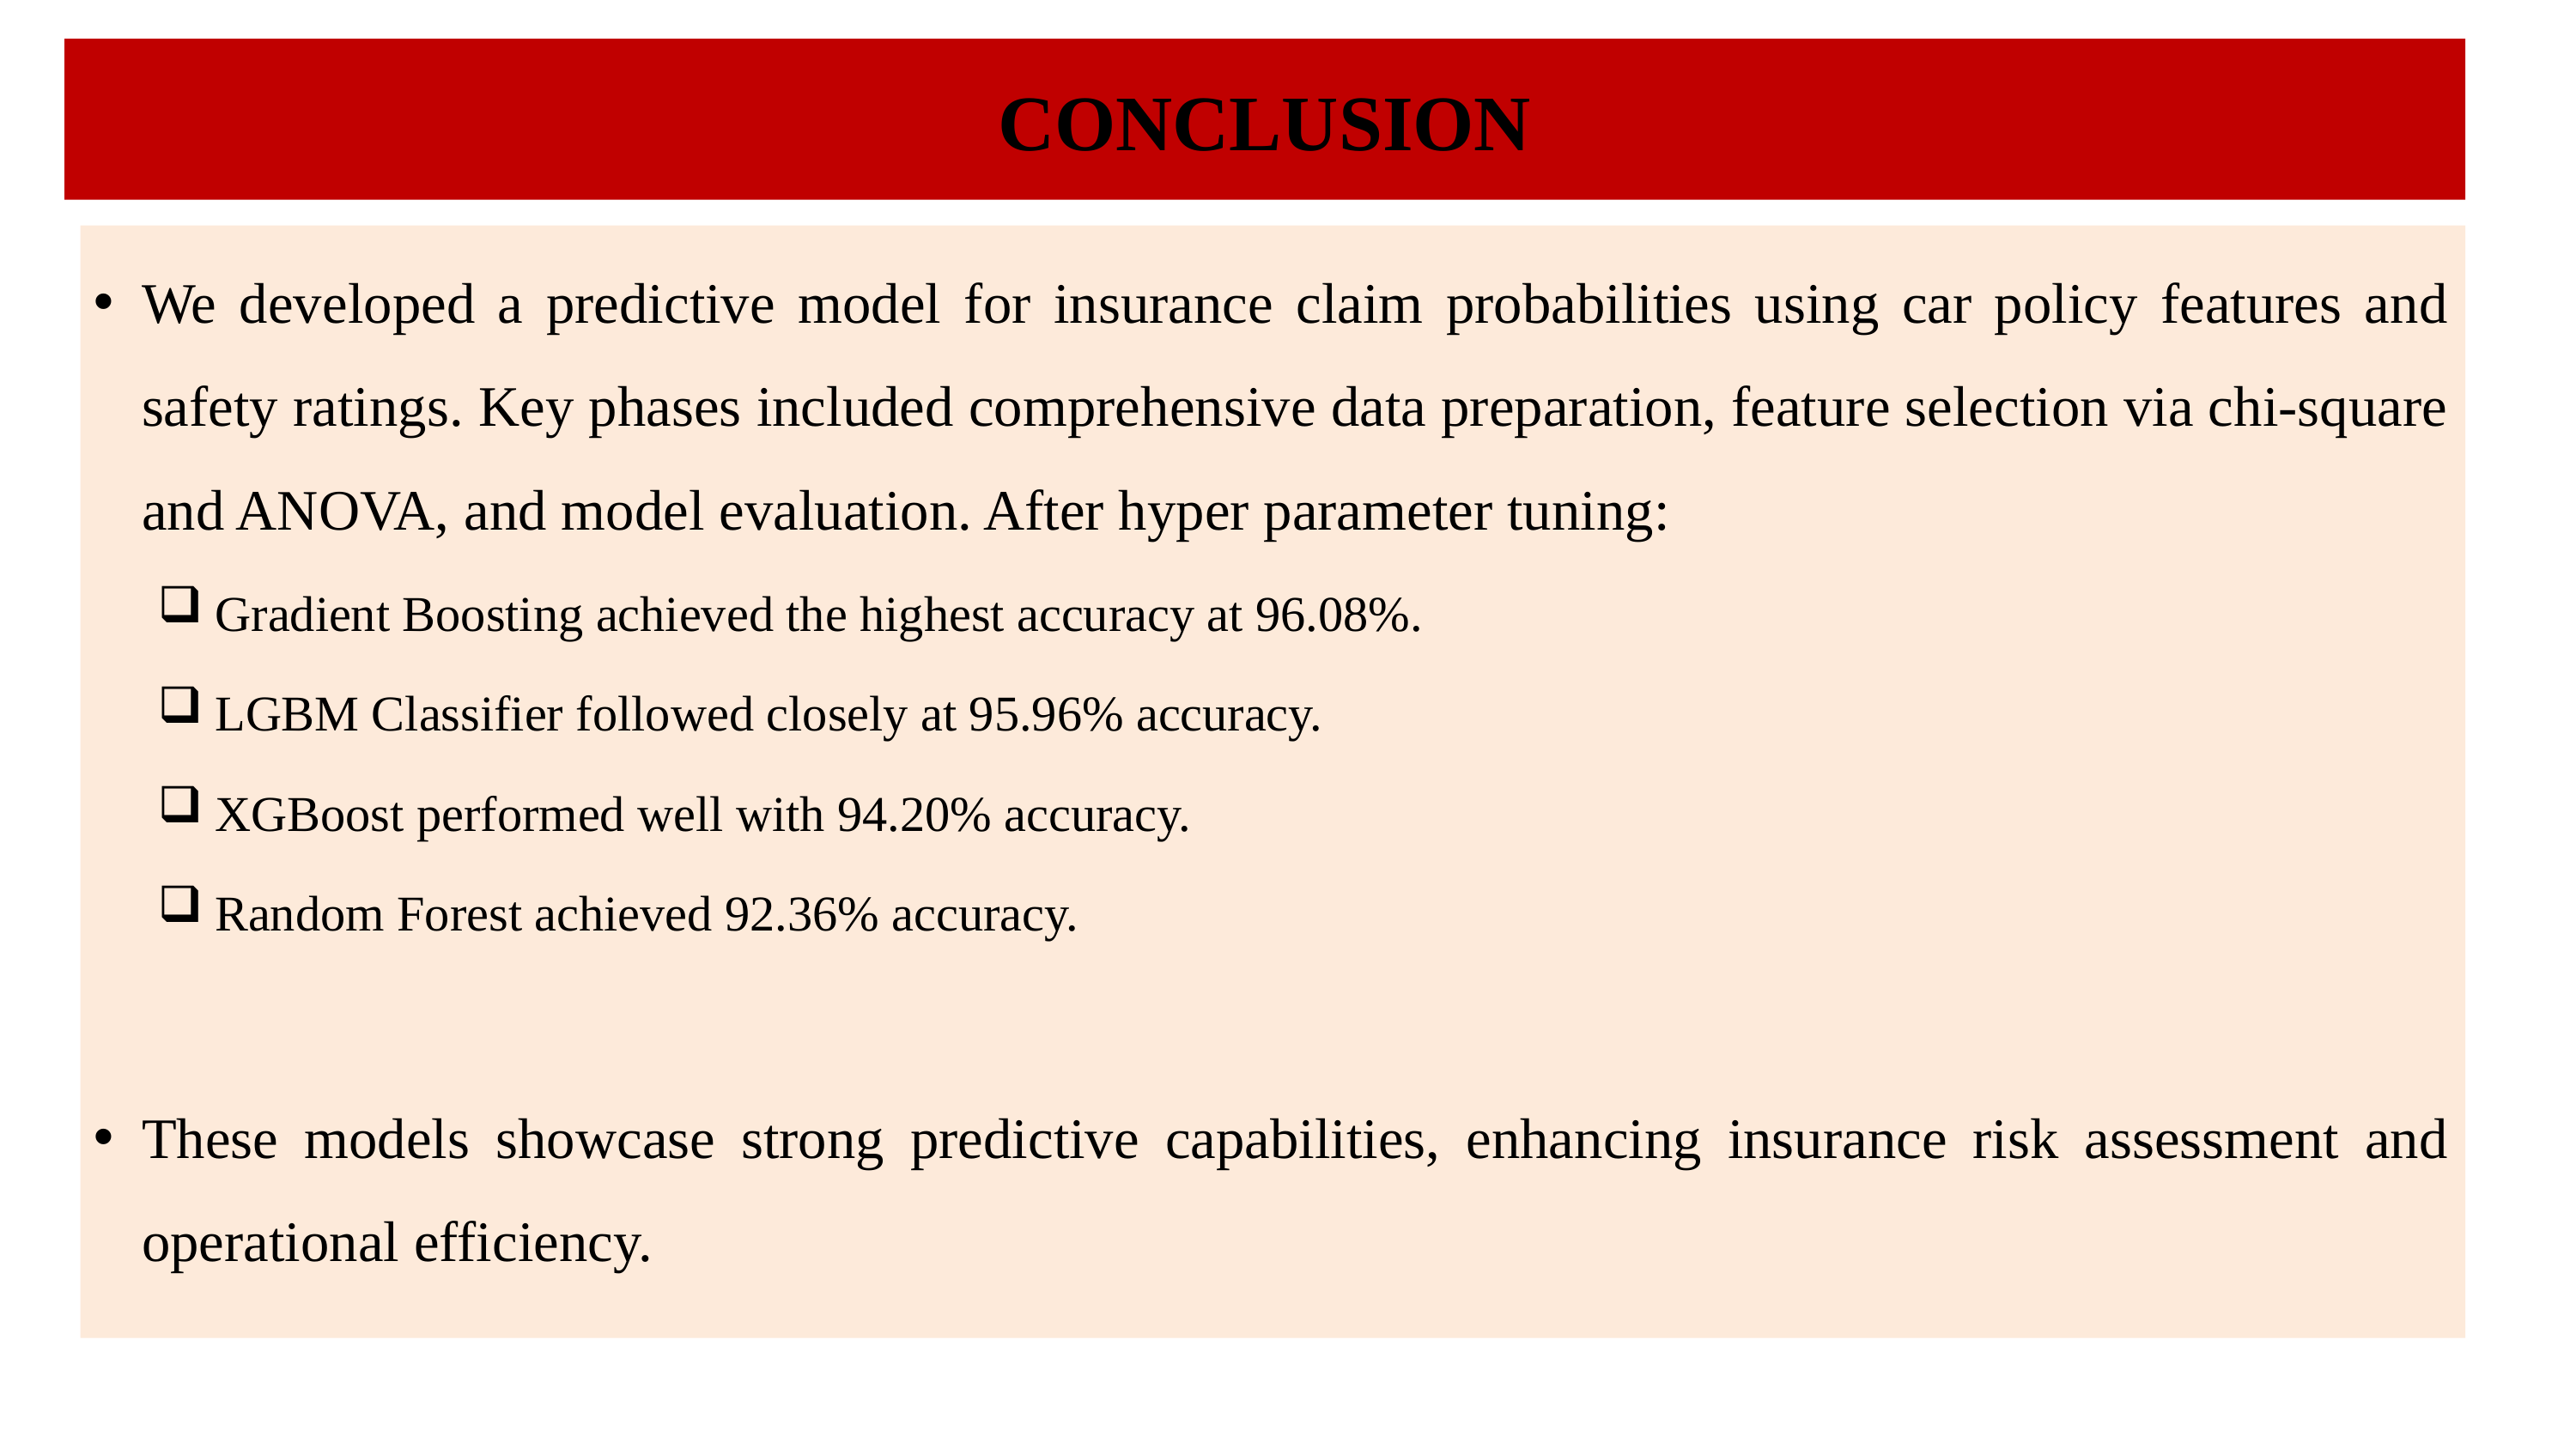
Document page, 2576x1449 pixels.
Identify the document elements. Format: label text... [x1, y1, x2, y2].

title CONCLUSION [64, 39, 2466, 200]
list We developed a predictive model for insurance claim probabilities using car policy features and safety ratings. Key phases included comprehensive data preparation, feature selection via chi-square and ANOVA, and model evaluation. After hyper parameter tuning: Gradient Boosting achieved the highest accuracy at 96.08%. LGBM Classifier followed closely at 95.96% accuracy. XGBoost performed well with 94.20% accuracy. Random Forest achieved 92.36% accuracy. These models showcase strong predictive capabilities, enhancing insurance risk assessment and operational efficiency. [80, 225, 2466, 1338]
